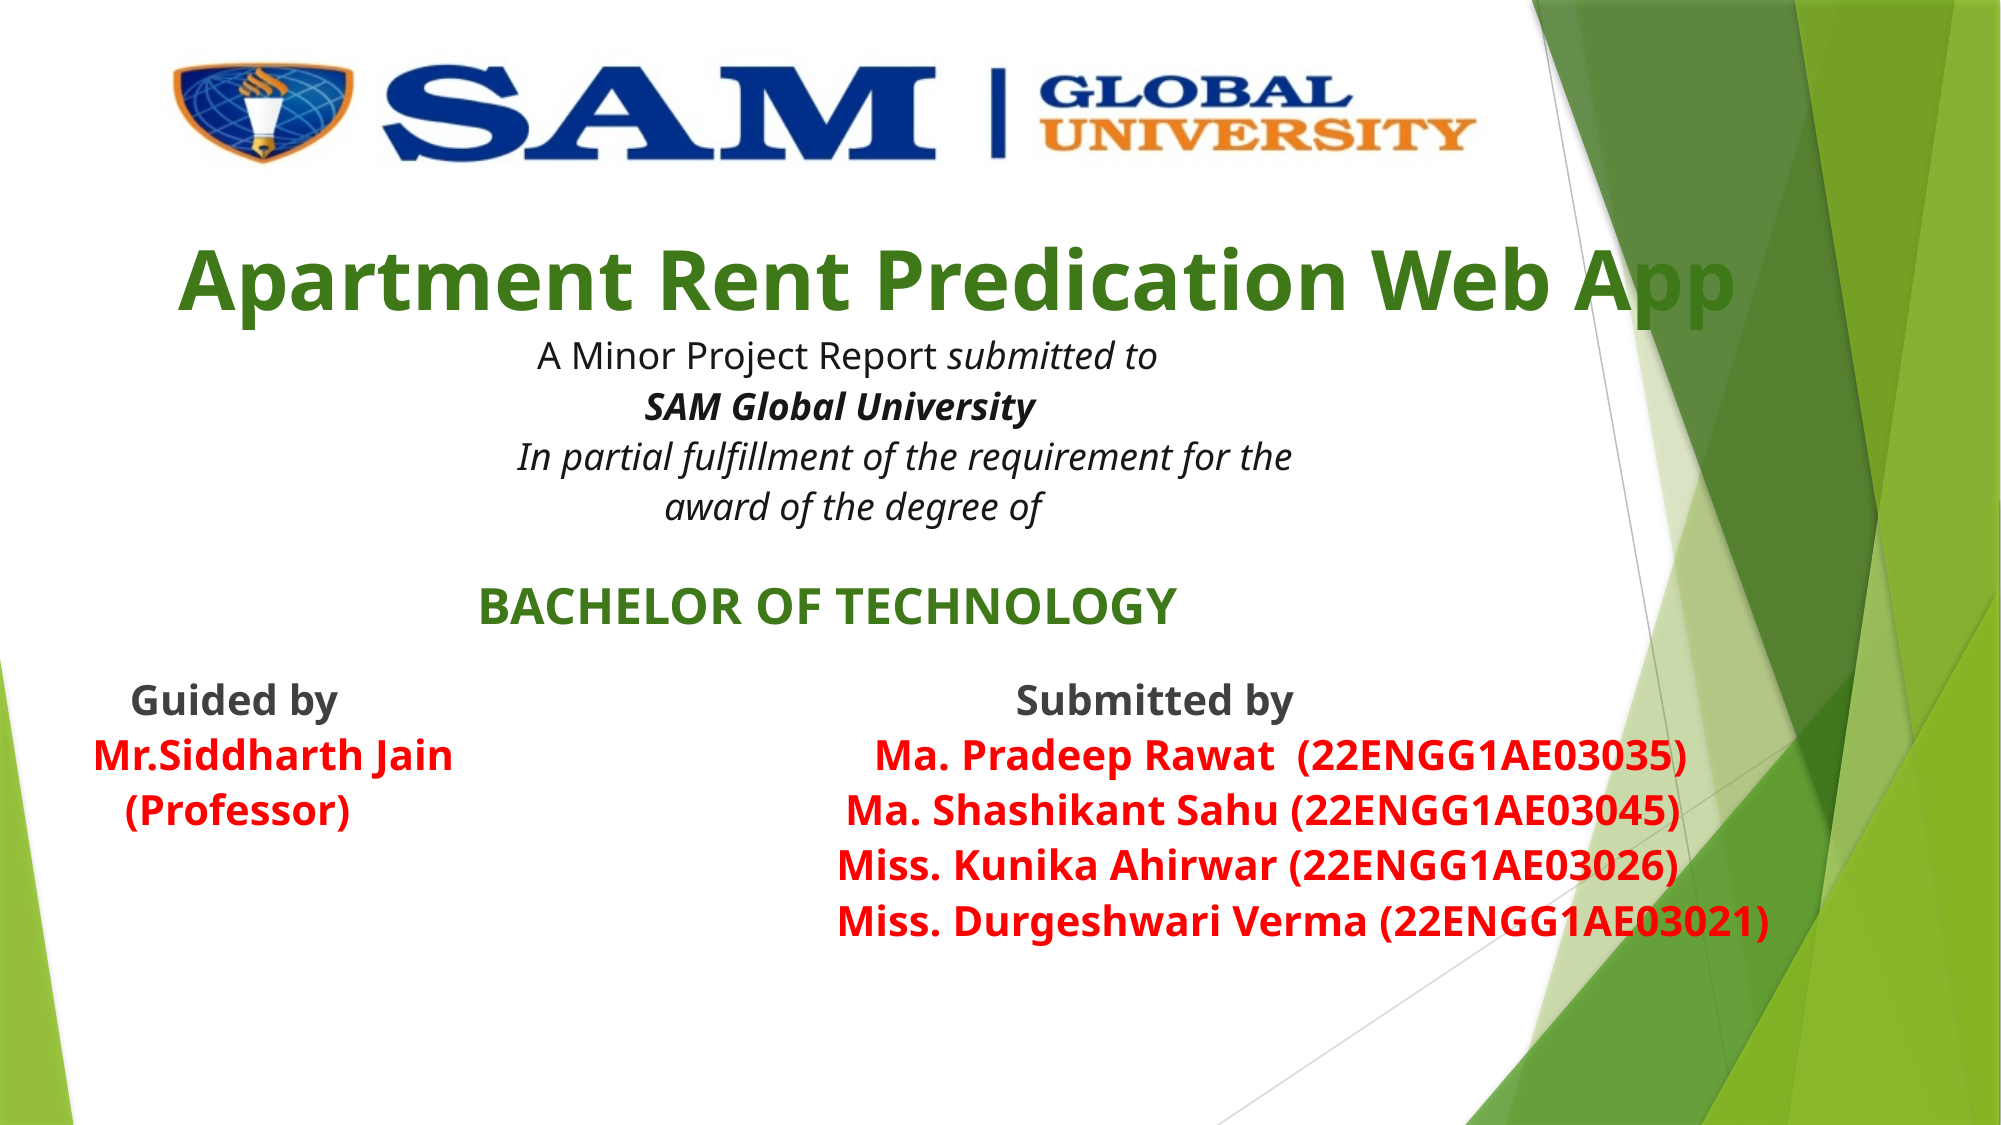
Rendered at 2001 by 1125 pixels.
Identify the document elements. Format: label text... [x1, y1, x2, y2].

picture [94, 44, 1536, 185]
list Apartment Rent Predication Web App A Minor Project Report submitted to SAM Global University In partial fulfillment of the requirement for the award of the degree of BACHELOR OF TECHNOLOGY Guided by Submitted by Mr.Siddharth Jain Ma. Pradeep Rawat (22ENGG1AE03035) (Professor) Ma. Shashikant Sahu (22ENGG1AE03045) Miss. Kunika Ahirwar (22ENGG1AE03026) Miss. Durgeshwari Verma (22ENGG1AE03021) [13, 219, 1935, 991]
